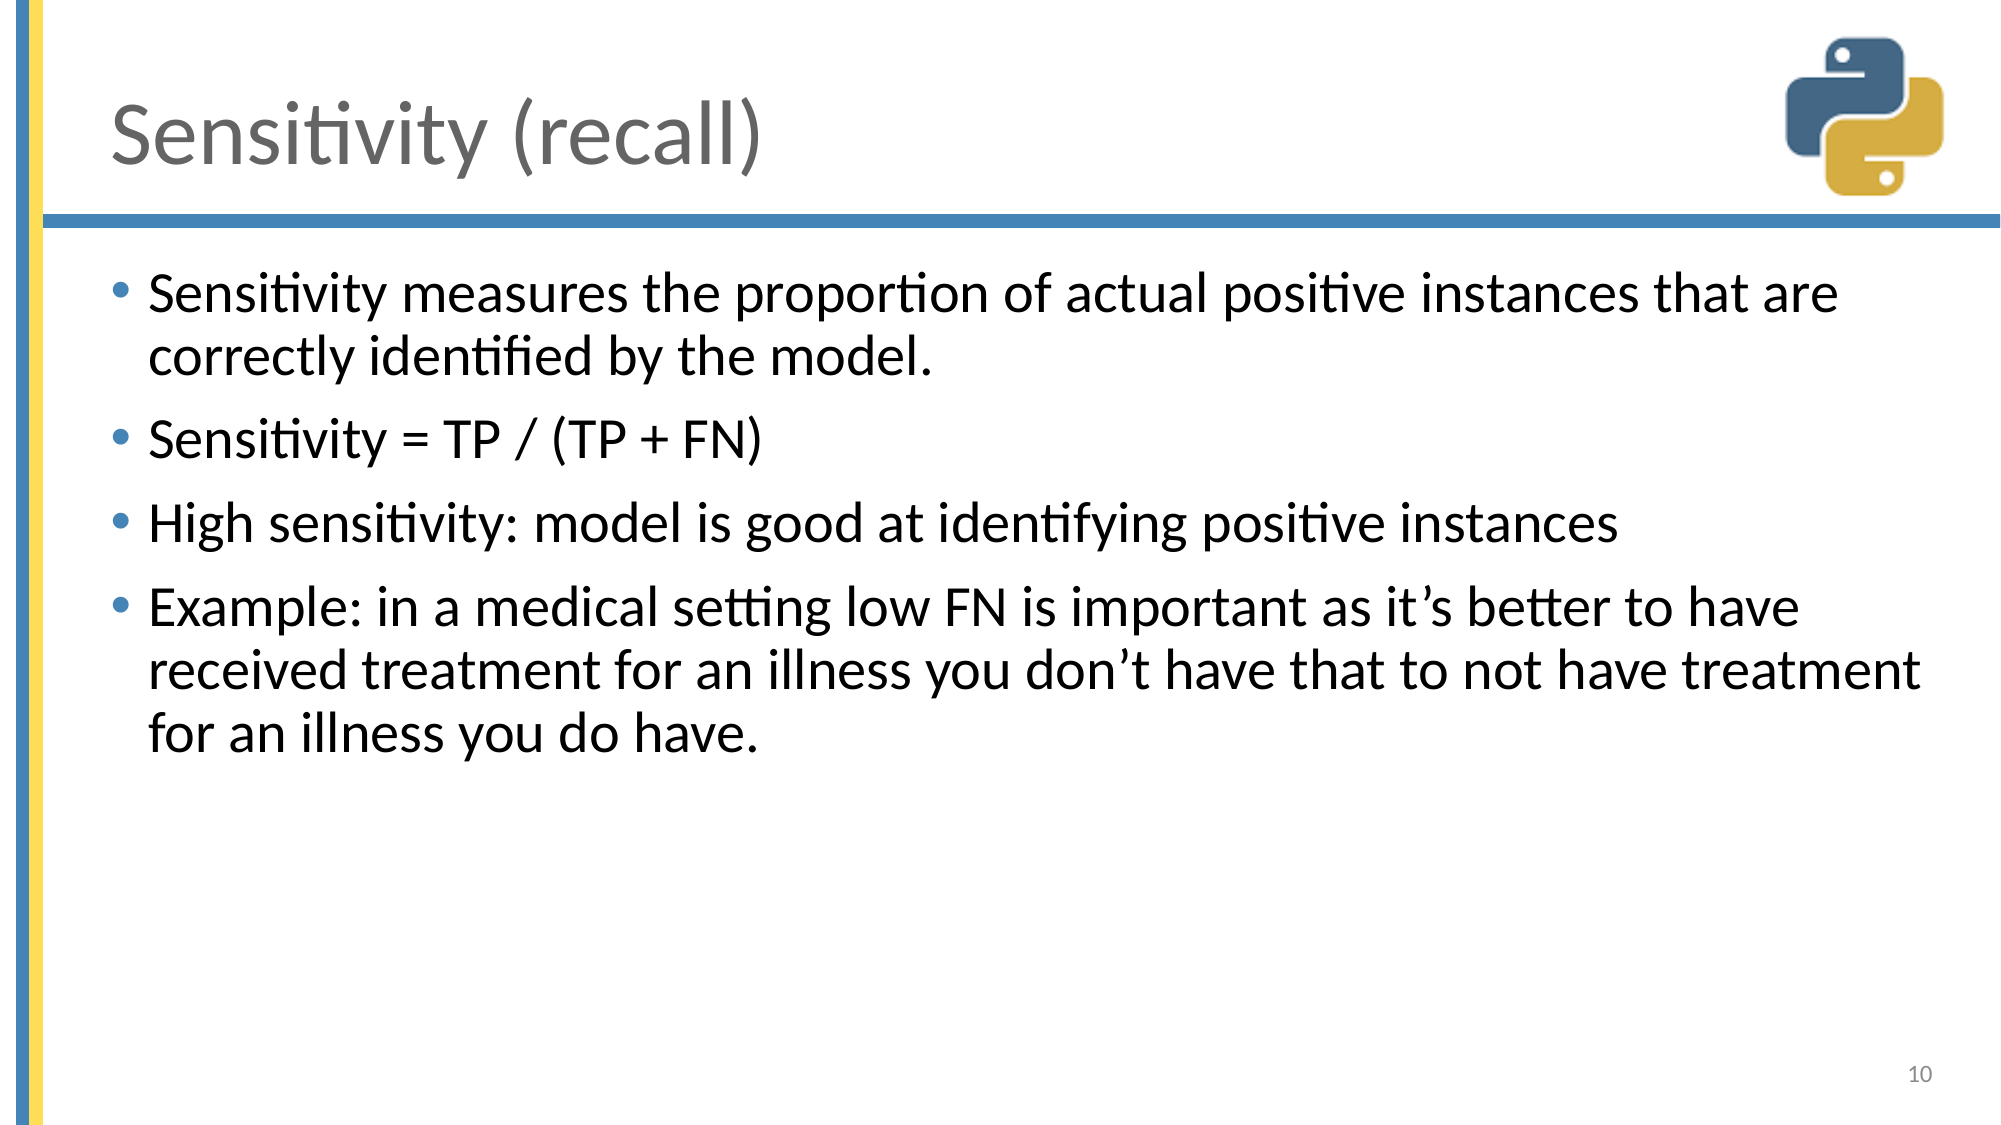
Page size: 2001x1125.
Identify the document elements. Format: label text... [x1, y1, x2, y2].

slide_number 10 [1497, 1042, 1948, 1103]
list Sensitivity measures the proportion of actual positive instances that are correctly identified by the model. Sensitivity = TP / (TP + FN) High sensitivity: model is good at identifying positive instances Example: in a medical setting low FN is important as it’s better to have received treatment for an illness you don’t have that to not have treatment for an illness you do have. [95, 254, 1948, 1014]
title Sensitivity (recall) [95, 59, 1863, 211]
picture [1747, 18, 1987, 205]
